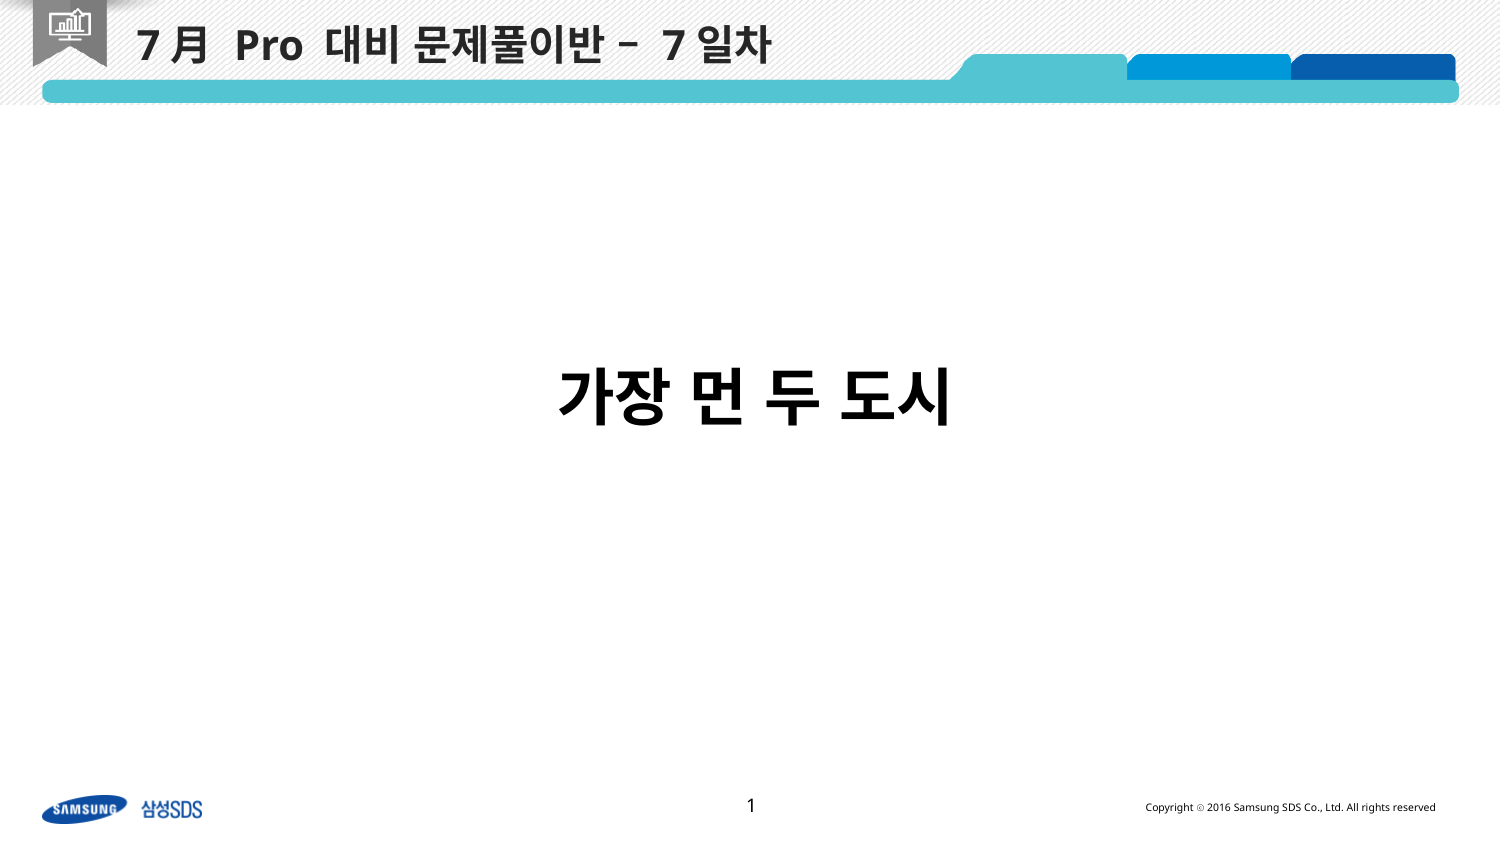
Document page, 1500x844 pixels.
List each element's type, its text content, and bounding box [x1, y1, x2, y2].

title 7月 Pro 대비 문제풀이반 – 7일차 [123, 8, 1474, 80]
text_box 가장 먼 두 도시 [407, 351, 1105, 441]
picture [0, 0, 1500, 127]
picture [42, 795, 202, 824]
